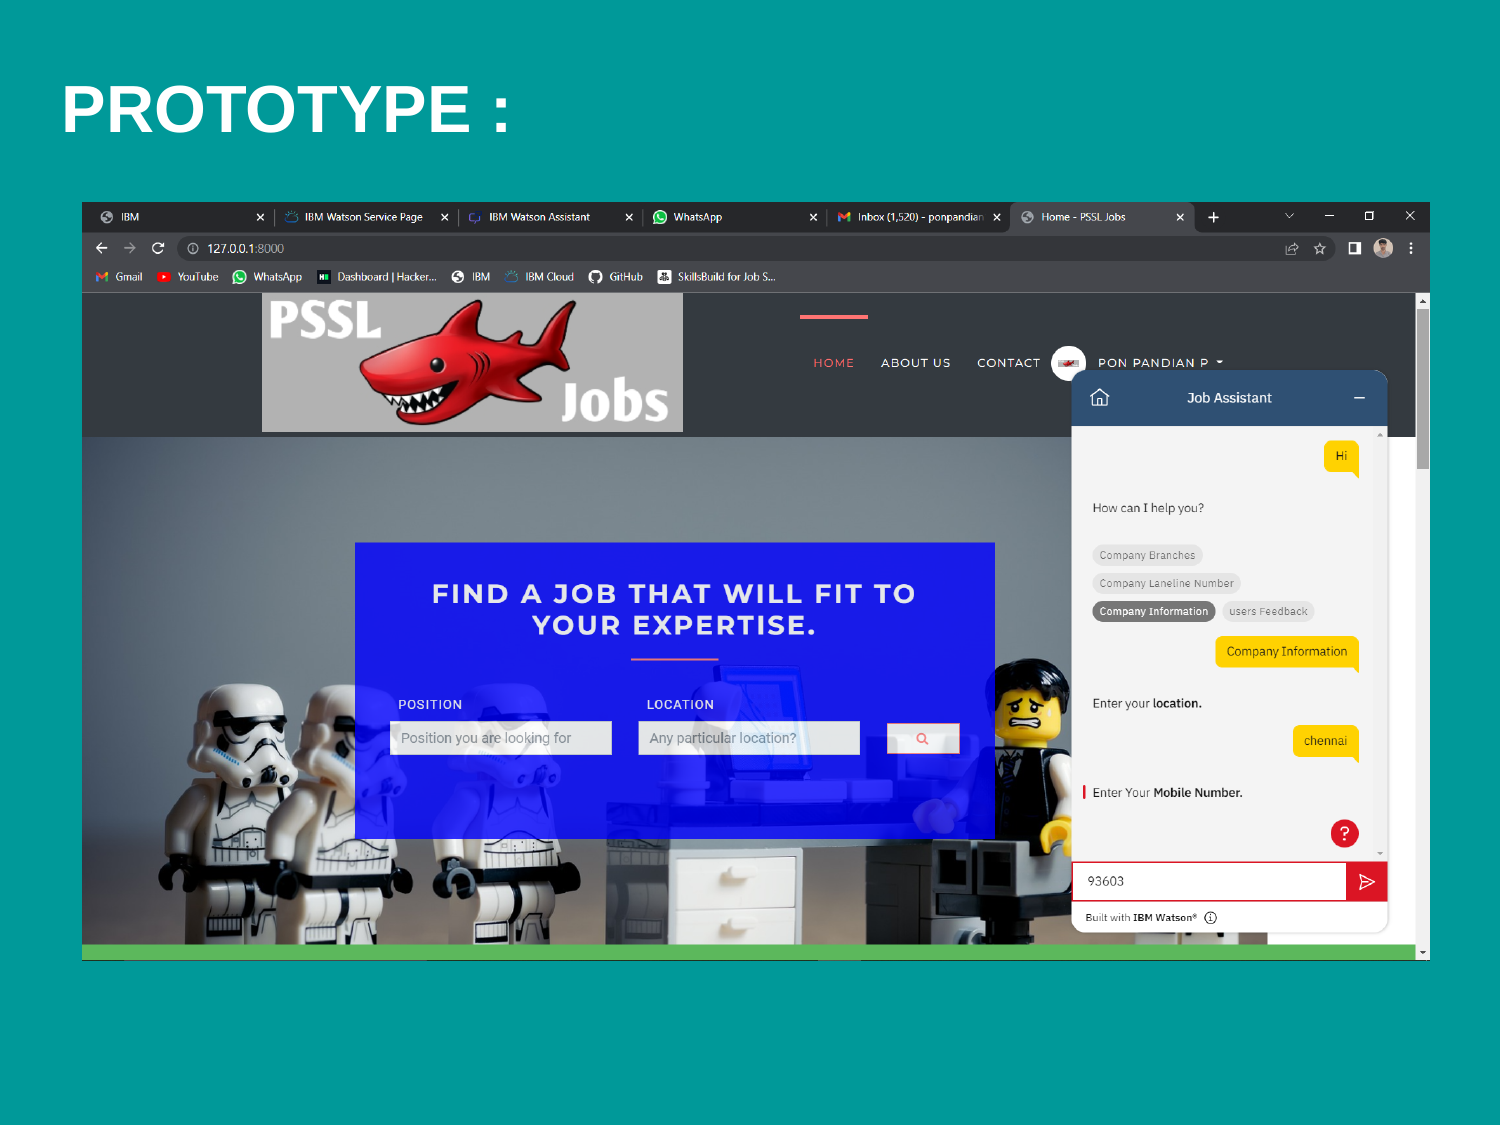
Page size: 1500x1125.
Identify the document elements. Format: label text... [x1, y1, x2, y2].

text_box PROTOTYPE : [46, 58, 797, 154]
picture [81, 202, 1430, 962]
